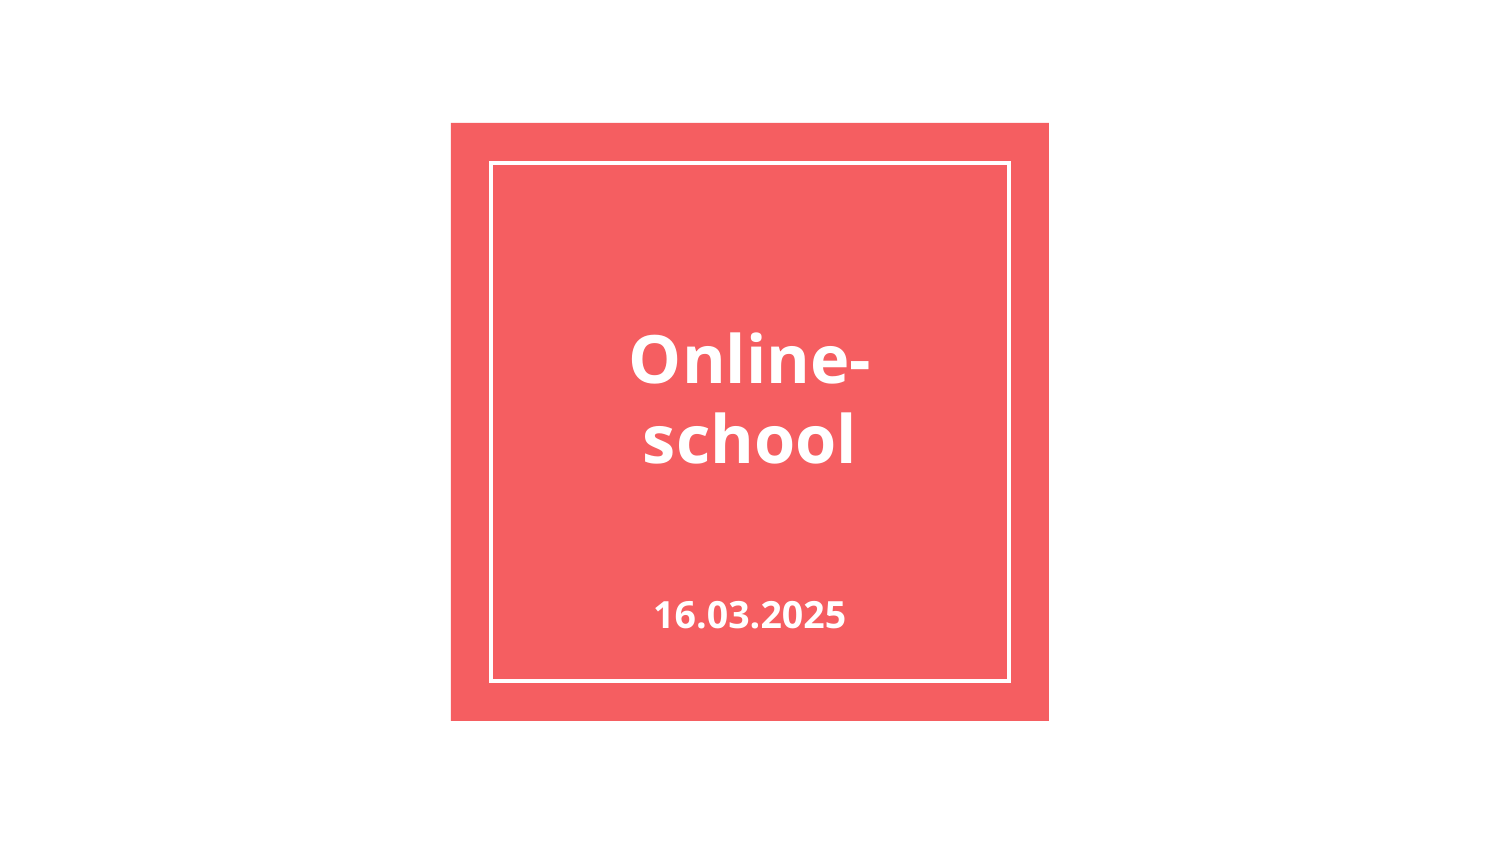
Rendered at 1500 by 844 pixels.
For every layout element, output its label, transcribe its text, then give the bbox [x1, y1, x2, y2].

subtitle 16.03.2025 [507, 535, 993, 651]
title Online-school [507, 266, 993, 527]
